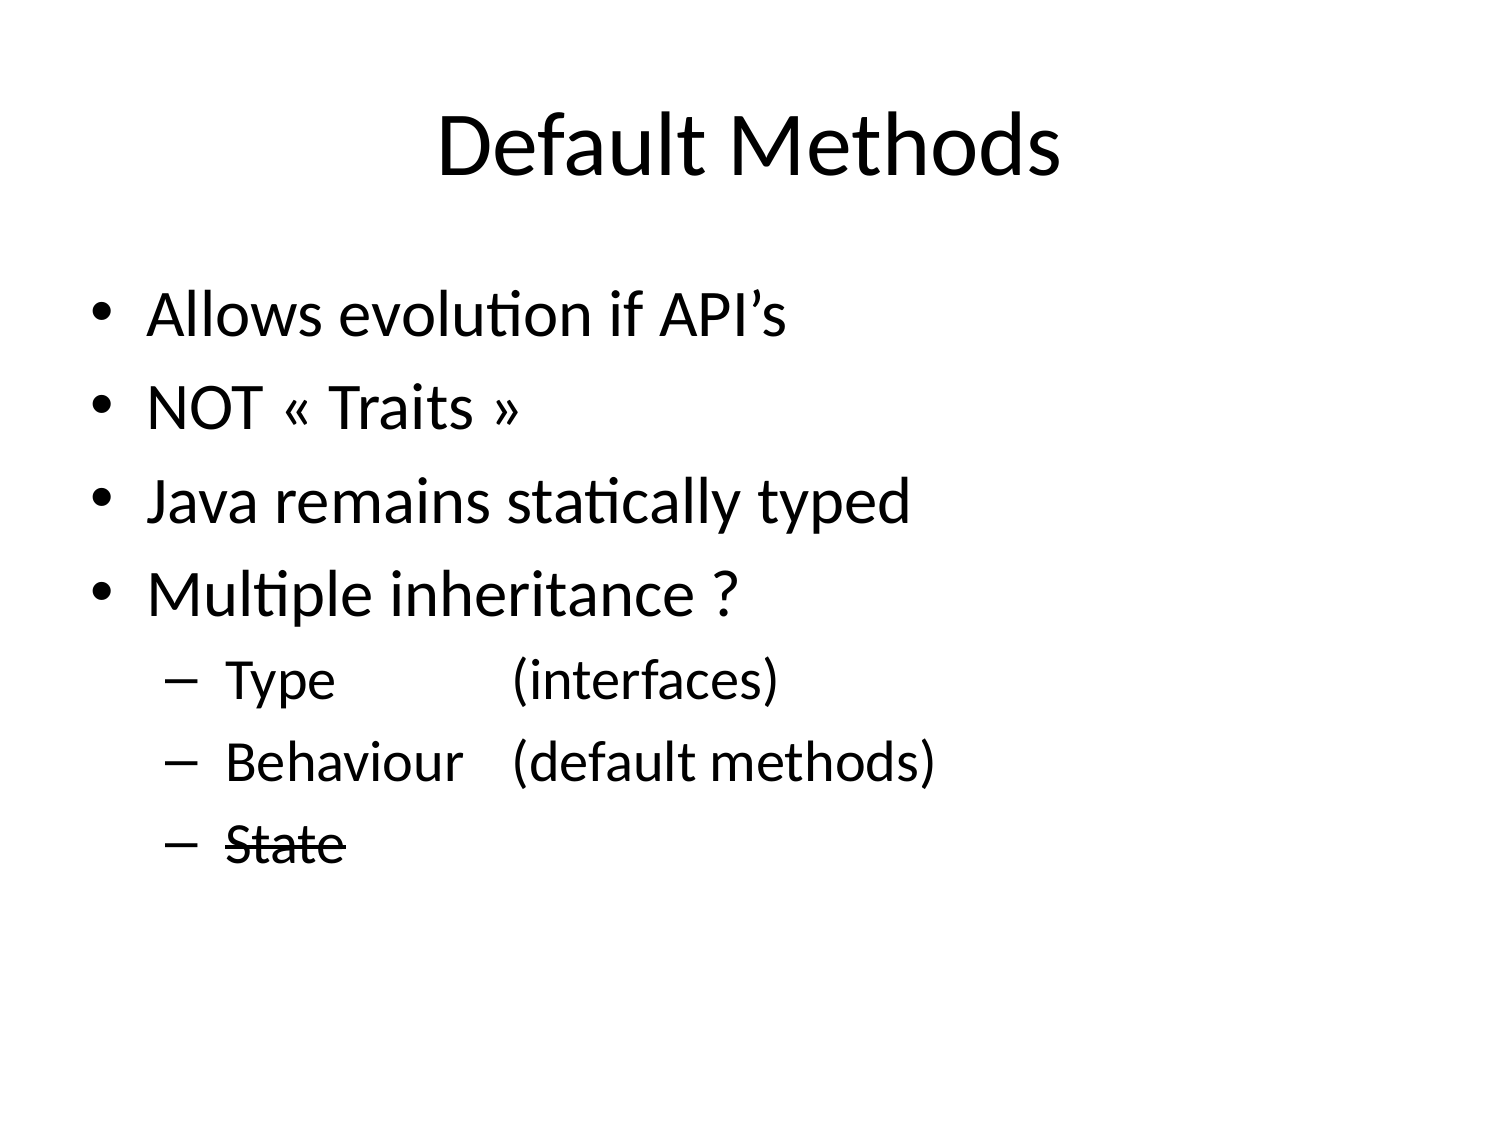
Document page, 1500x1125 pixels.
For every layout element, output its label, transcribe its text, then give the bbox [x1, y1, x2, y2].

list Allows evolution if API’s NOT « Traits » Java remains statically typed Multiple inheritance ? Type (interfaces) Behaviour (default methods) State [75, 262, 1425, 1005]
title Default Methods [75, 45, 1425, 233]
